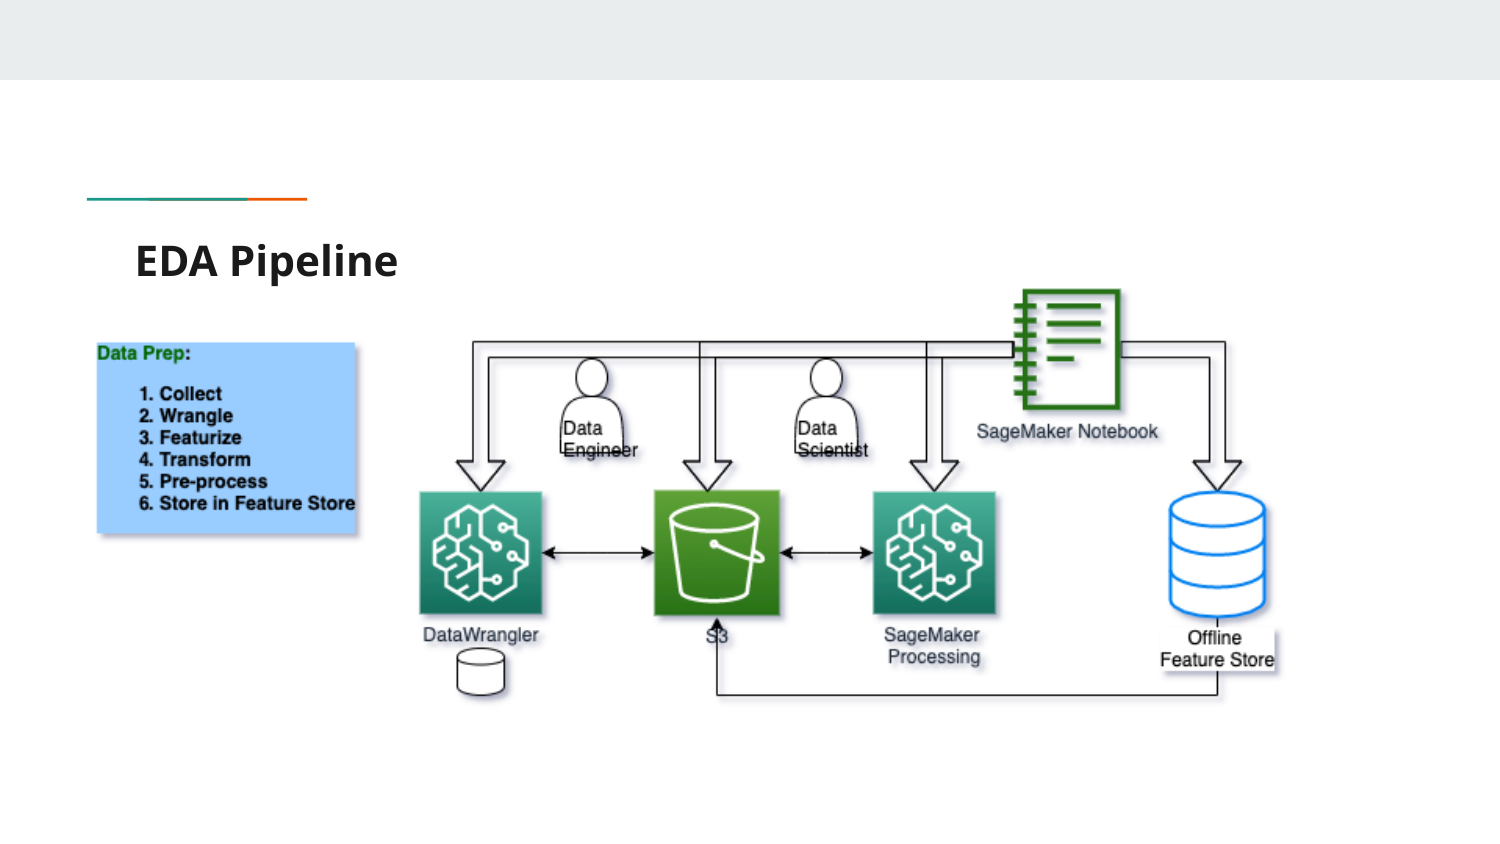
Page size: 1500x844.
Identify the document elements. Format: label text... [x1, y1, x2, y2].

picture [94, 287, 1292, 726]
title EDA Pipeline [119, 216, 1381, 305]
